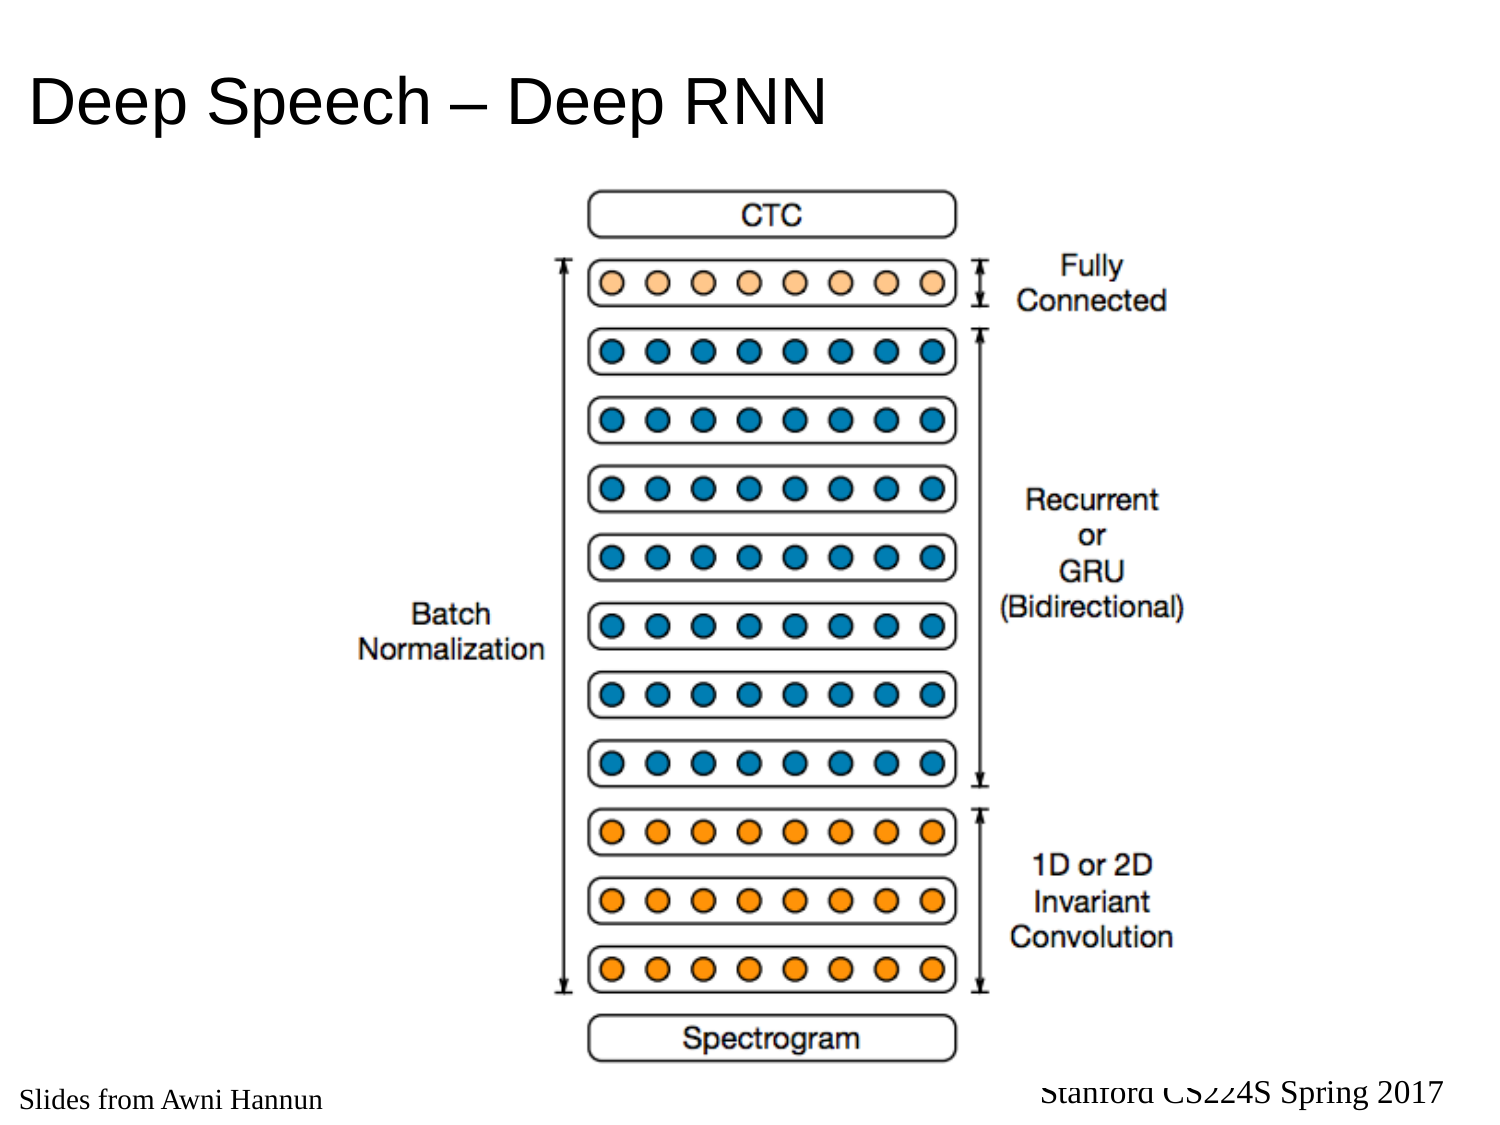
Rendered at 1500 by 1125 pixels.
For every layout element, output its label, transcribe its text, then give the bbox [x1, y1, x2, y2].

text_box Slides from Awni Hannun [3, 1073, 715, 1123]
title Deep Speech – Deep RNN [13, 19, 1129, 177]
picture [276, 161, 1238, 1088]
